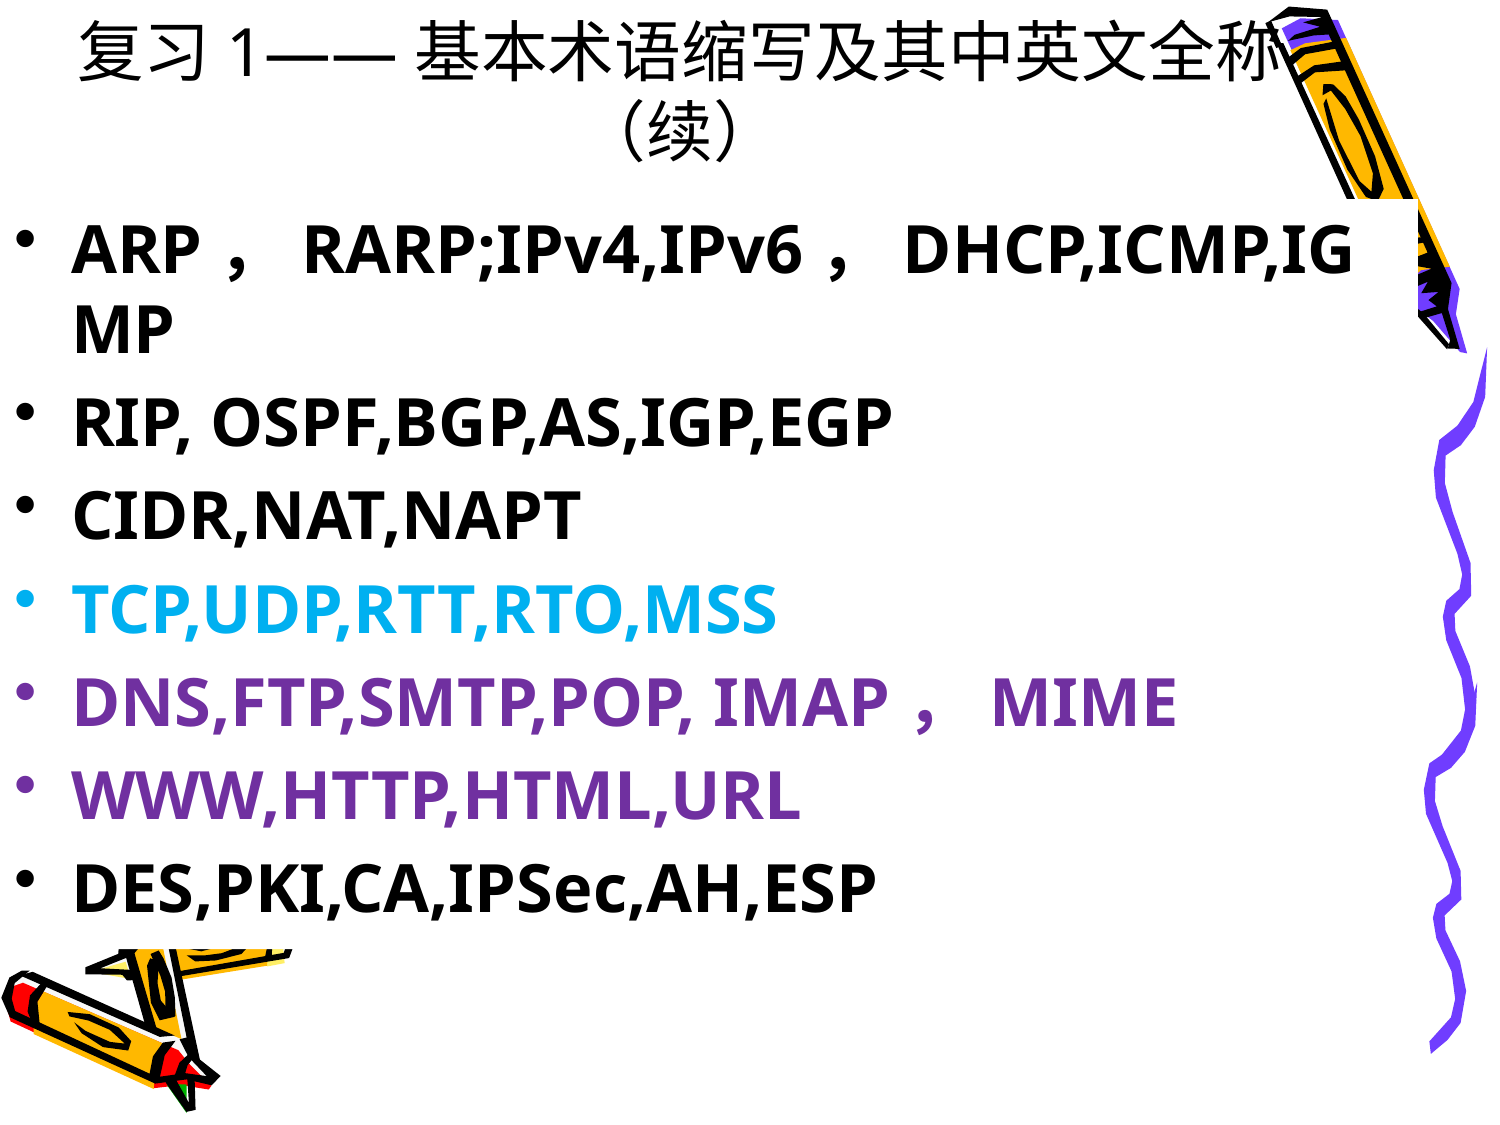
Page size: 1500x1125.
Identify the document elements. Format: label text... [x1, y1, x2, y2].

text_box ARP，RARP;IPv4,IPv6，DHCP,ICMP,IGMP RIP, OSPF,BGP,AS,IGP,EGP CIDR,NAT,NAPT TCP,UDP,RTT,RTO,MSS DNS,FTP,SMTP,POP, IMAP，MIME WWW,HTTP,HTML,URL DES,PKI,CA,IPSec,AH,ESP [0, 199, 1418, 950]
title 复习1——基本术语缩写及其中英文全称（续） [0, 70, 1360, 178]
